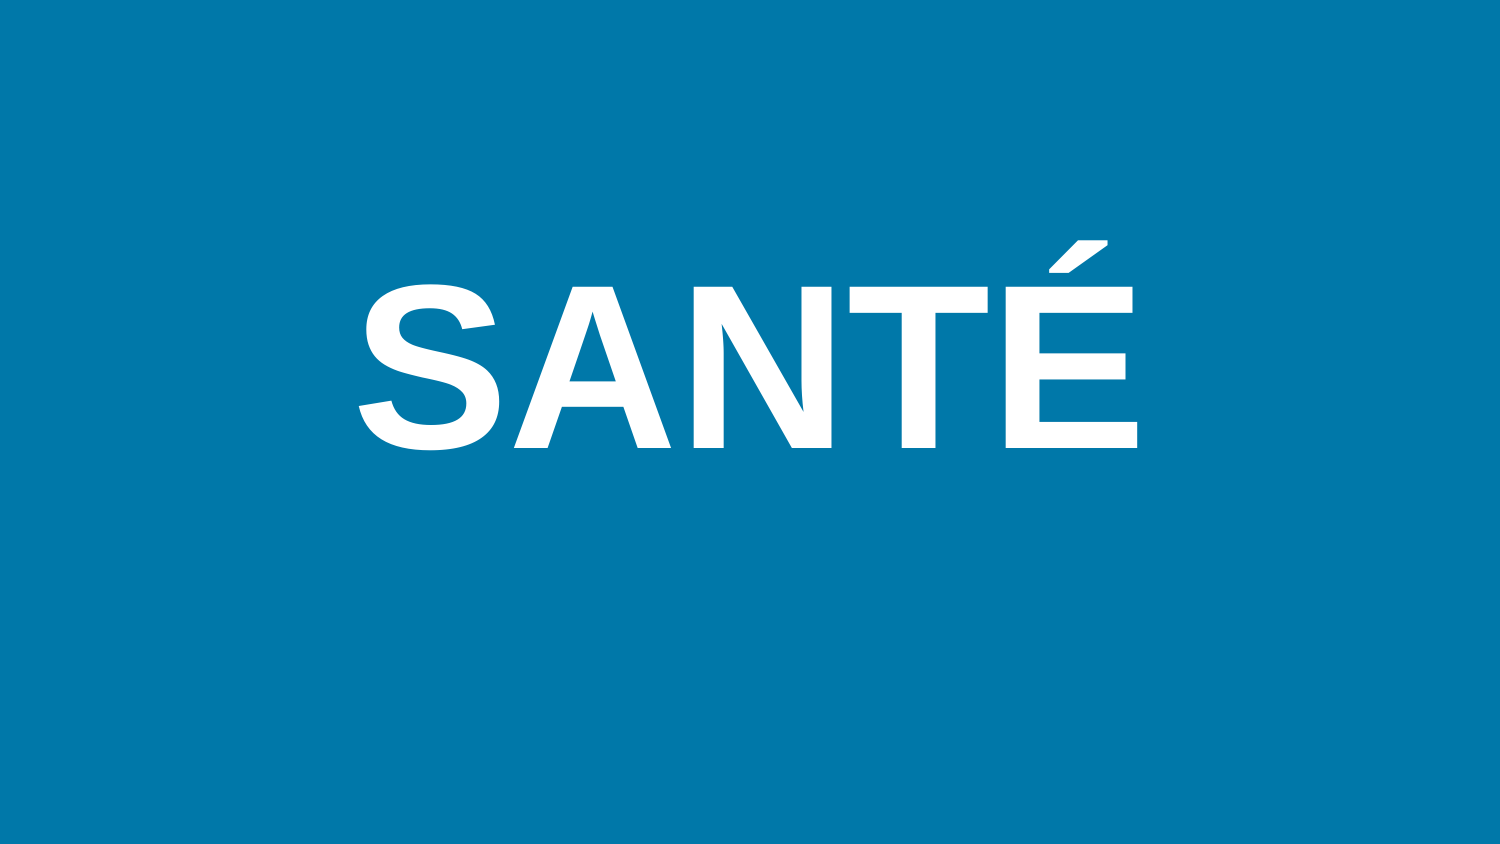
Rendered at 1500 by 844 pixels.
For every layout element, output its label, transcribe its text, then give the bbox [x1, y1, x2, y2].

text_box SANTÉ [22, 207, 1478, 504]
